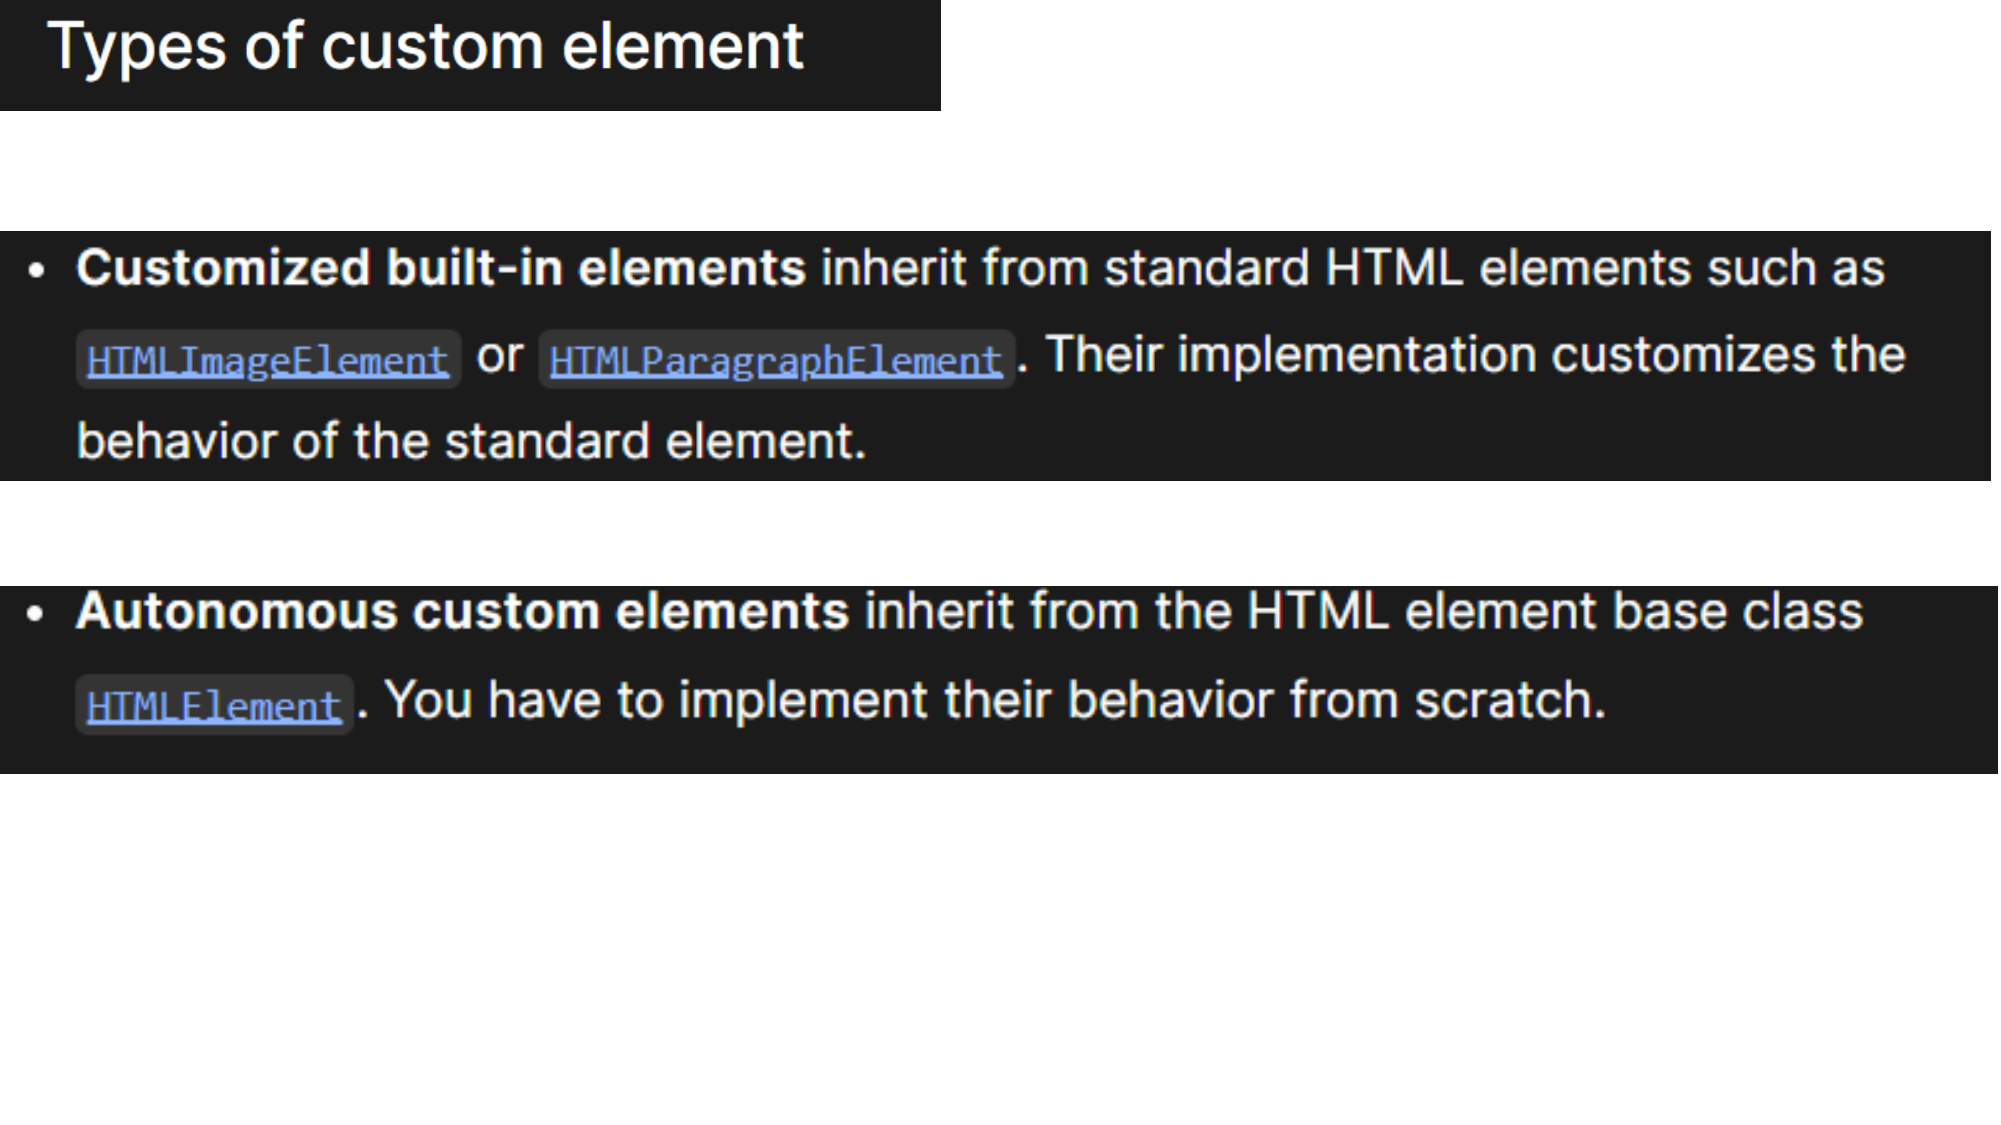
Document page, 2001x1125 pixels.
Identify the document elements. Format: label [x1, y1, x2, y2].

picture [0, 0, 941, 111]
picture [0, 231, 1991, 481]
picture [0, 586, 1998, 774]
